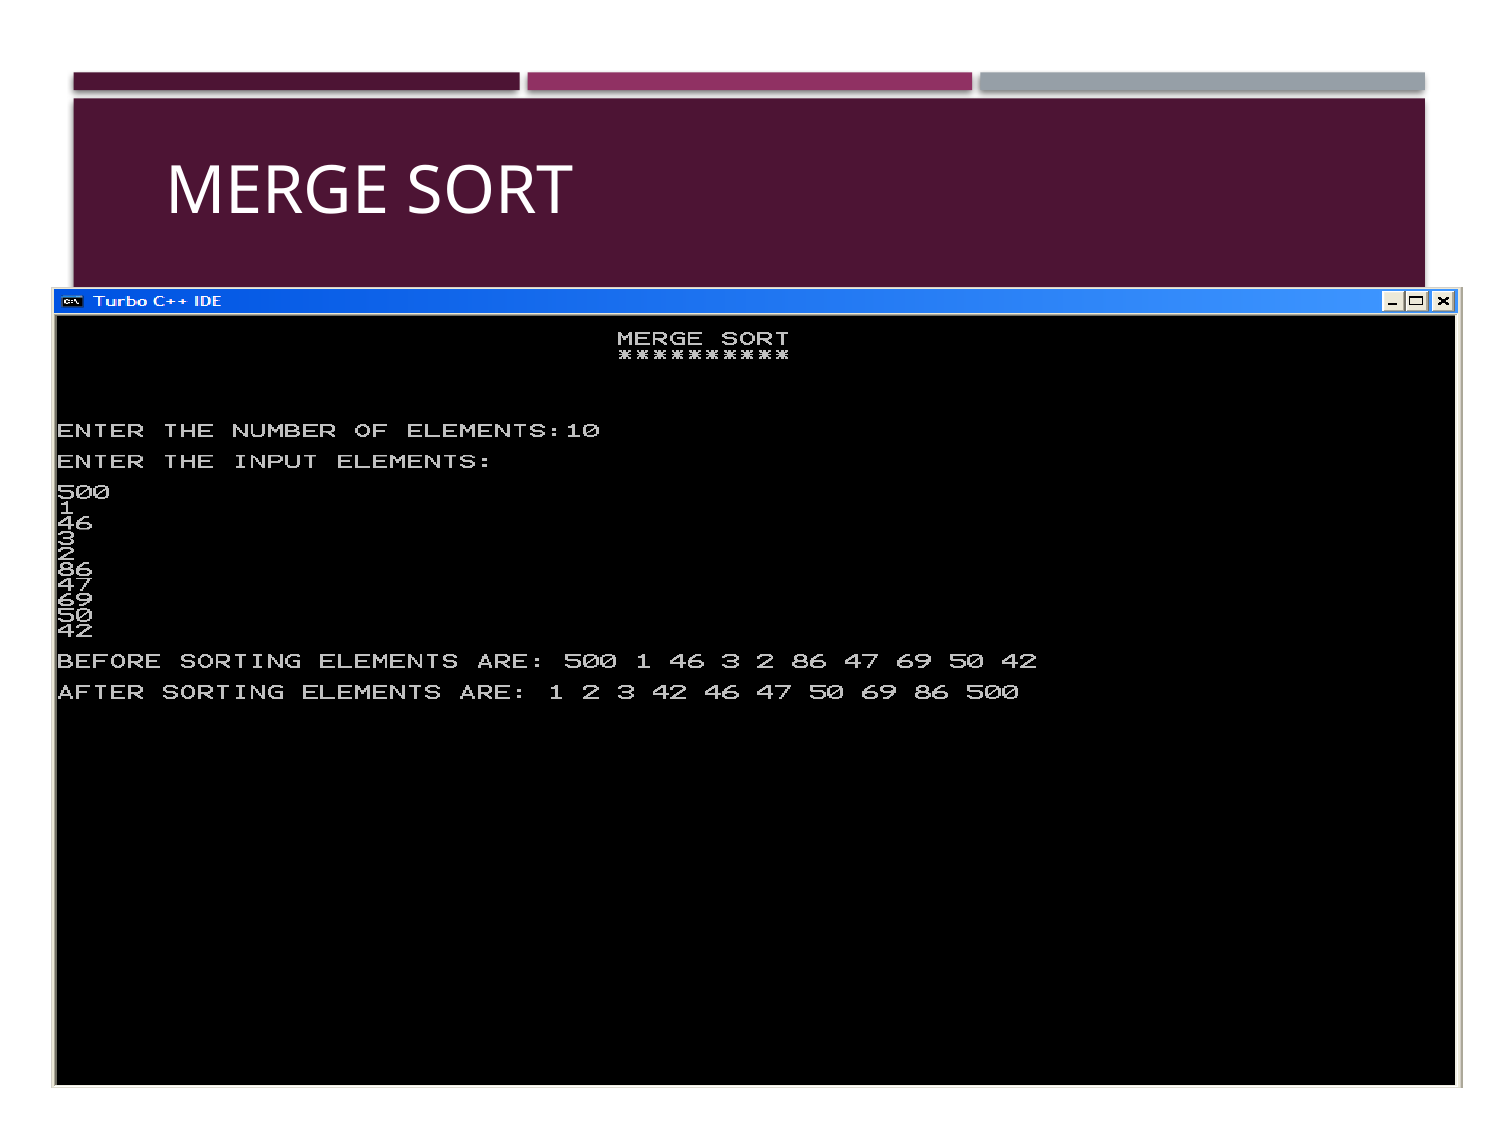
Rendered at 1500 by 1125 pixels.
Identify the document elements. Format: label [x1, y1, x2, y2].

picture [49, 286, 1463, 1088]
title [150, 50, 1325, 235]
